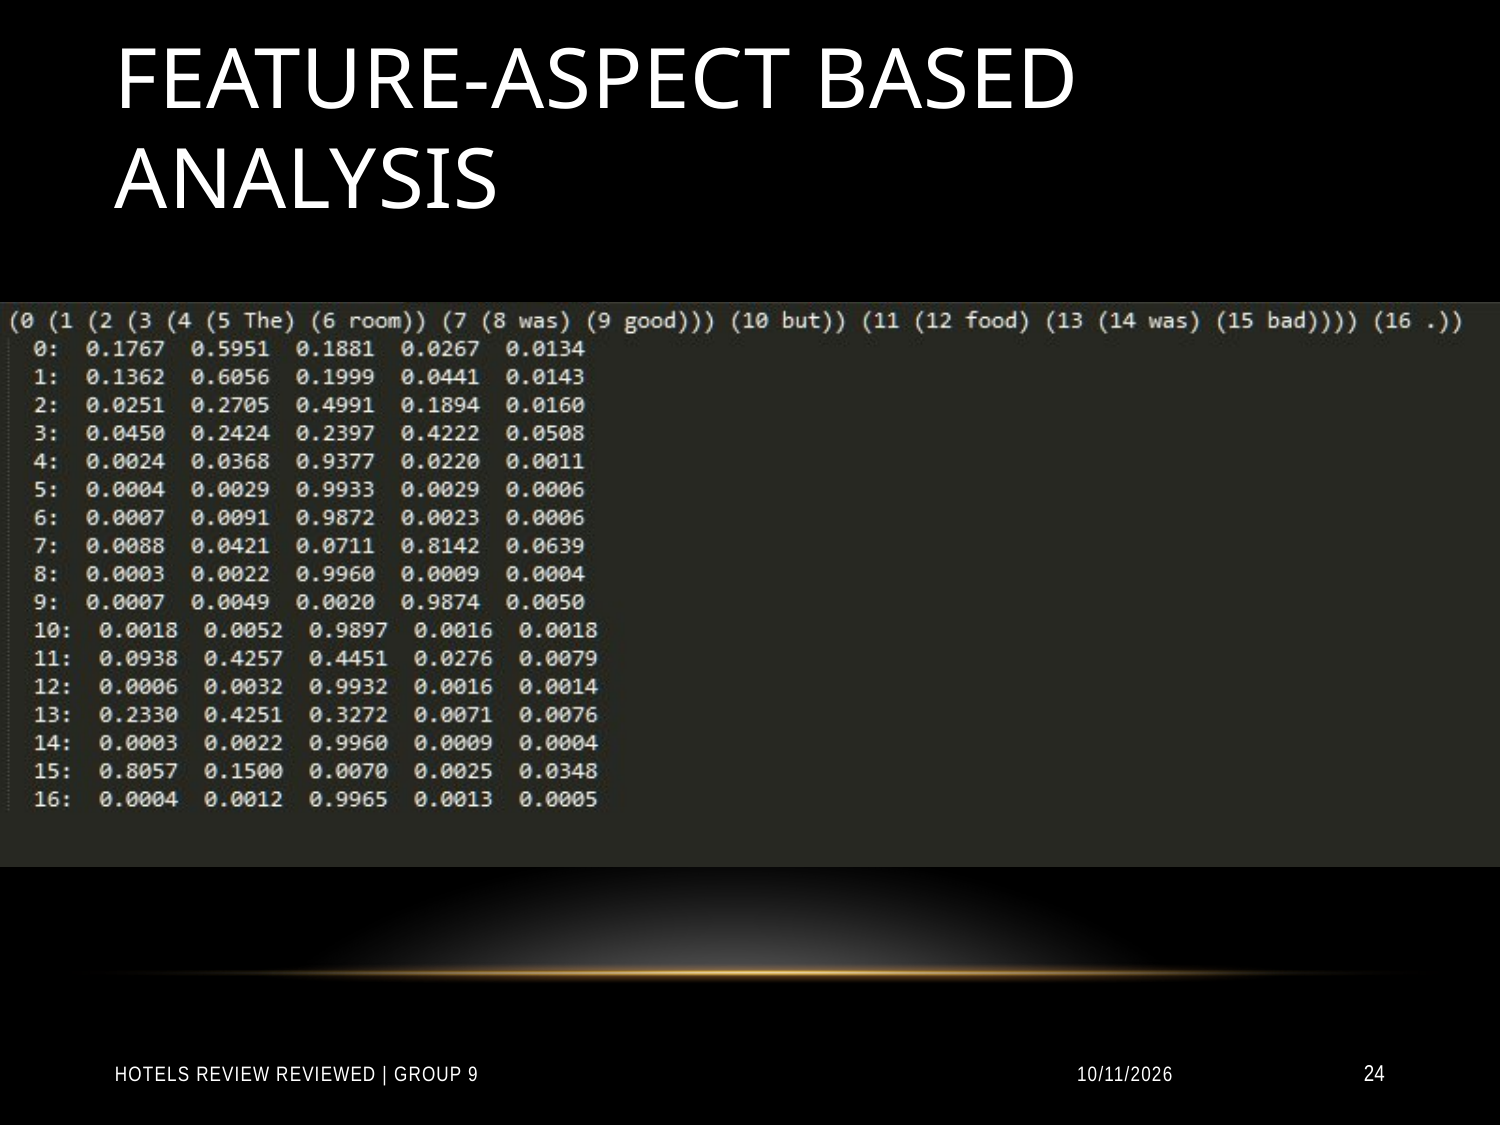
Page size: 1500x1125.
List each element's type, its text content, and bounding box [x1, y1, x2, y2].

footer Hotels Review Reviewed | Group 9 [99, 1042, 575, 1103]
picture [0, 867, 1500, 1125]
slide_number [937, 1042, 1188, 1103]
slide_number 24 [1237, 1042, 1400, 1103]
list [0, 302, 1500, 867]
picture [0, 0, 1500, 302]
title Feature-Aspect Based Analysis [99, 45, 1400, 233]
